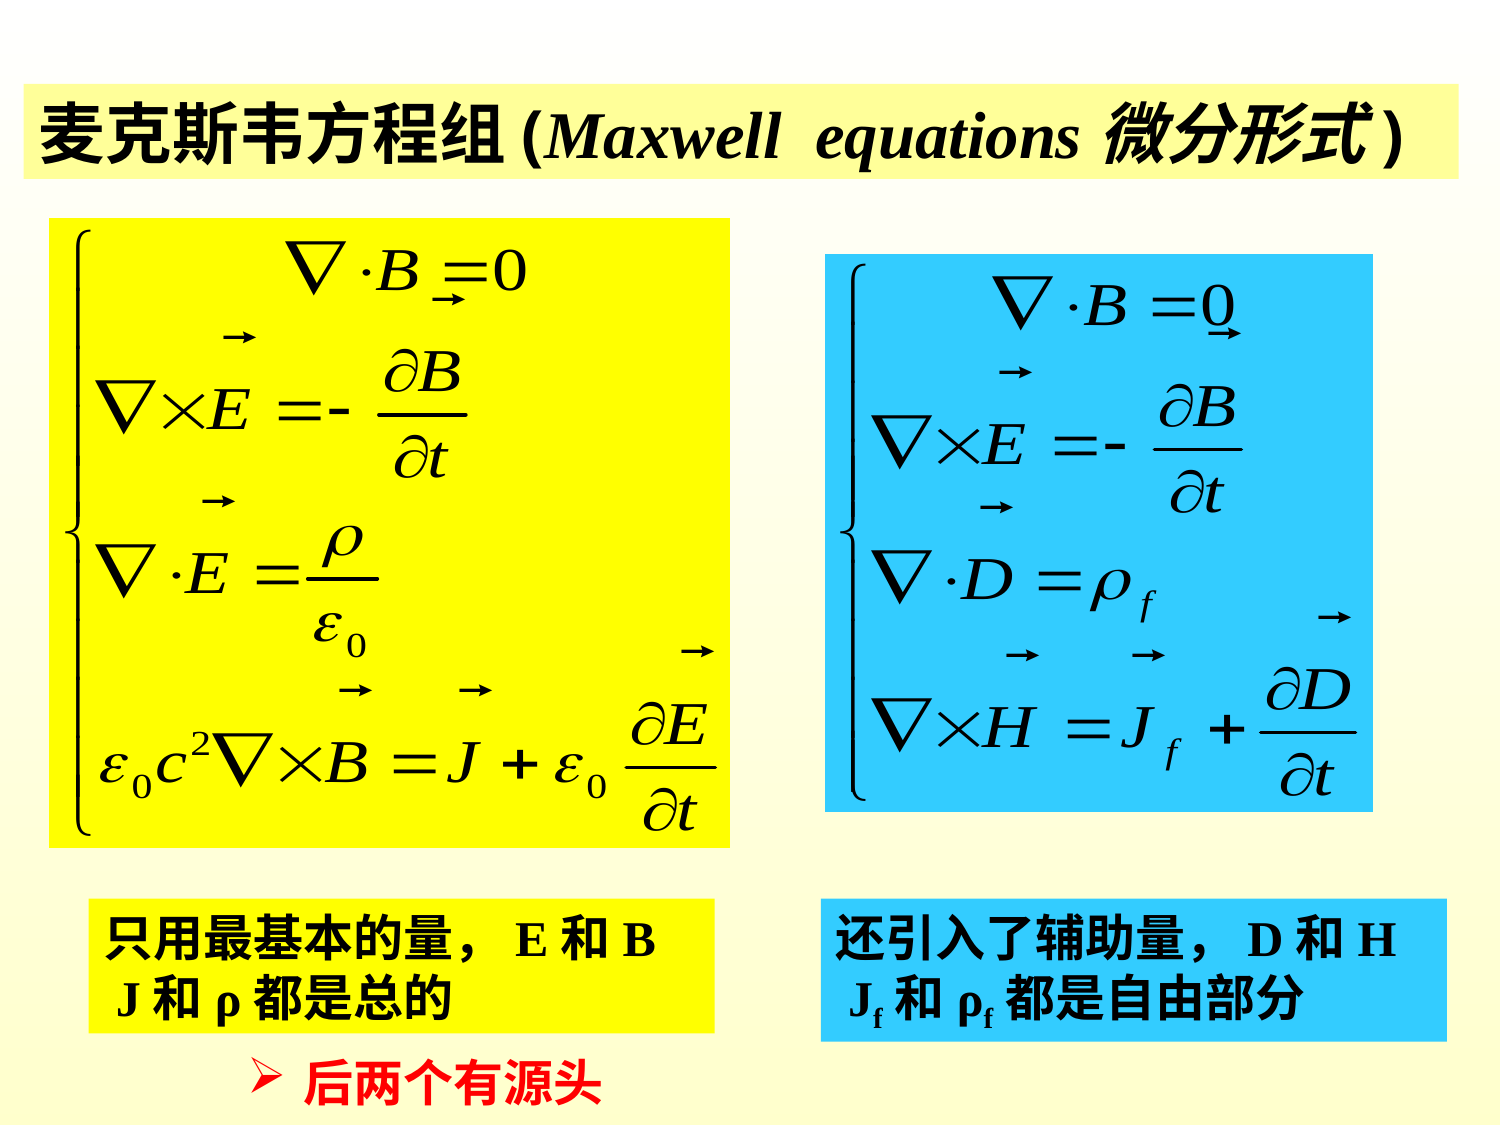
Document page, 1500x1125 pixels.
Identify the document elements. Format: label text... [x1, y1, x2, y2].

text_box 麦克斯韦方程组(Maxwell equations微分形式) [23, 83, 1459, 179]
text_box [48, 217, 730, 848]
text_box 还引入了辅助量，D和H Jf和ρf都是自由部分 [820, 898, 1447, 1042]
text_box 后两个有源头 [232, 1044, 1497, 1120]
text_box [824, 253, 1373, 813]
text_box 只用最基本的量，E和B J和ρ都是总的 [88, 898, 715, 1034]
